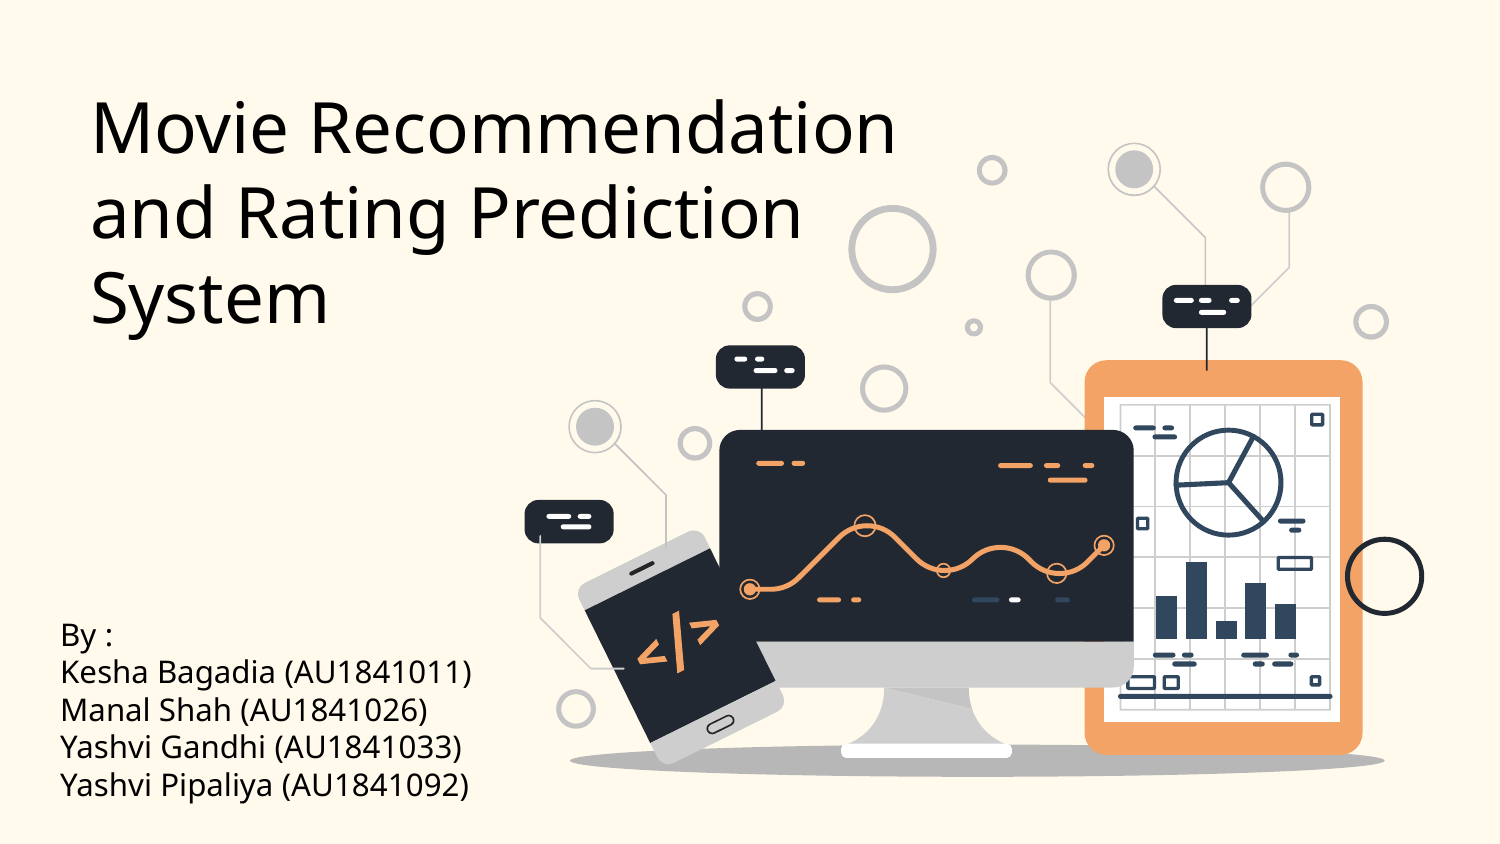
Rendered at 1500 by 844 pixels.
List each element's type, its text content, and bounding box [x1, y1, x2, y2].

text_box By : Kesha Bagadia (AU1841011) Manal Shah (AU1841026) Yashvi Gandhi (AU1841033) Yashvi Pipaliya (AU1841092) [45, 600, 525, 822]
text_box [524, 142, 1425, 778]
text_box Movie Recommendation and Rating Prediction System [75, 67, 975, 365]
